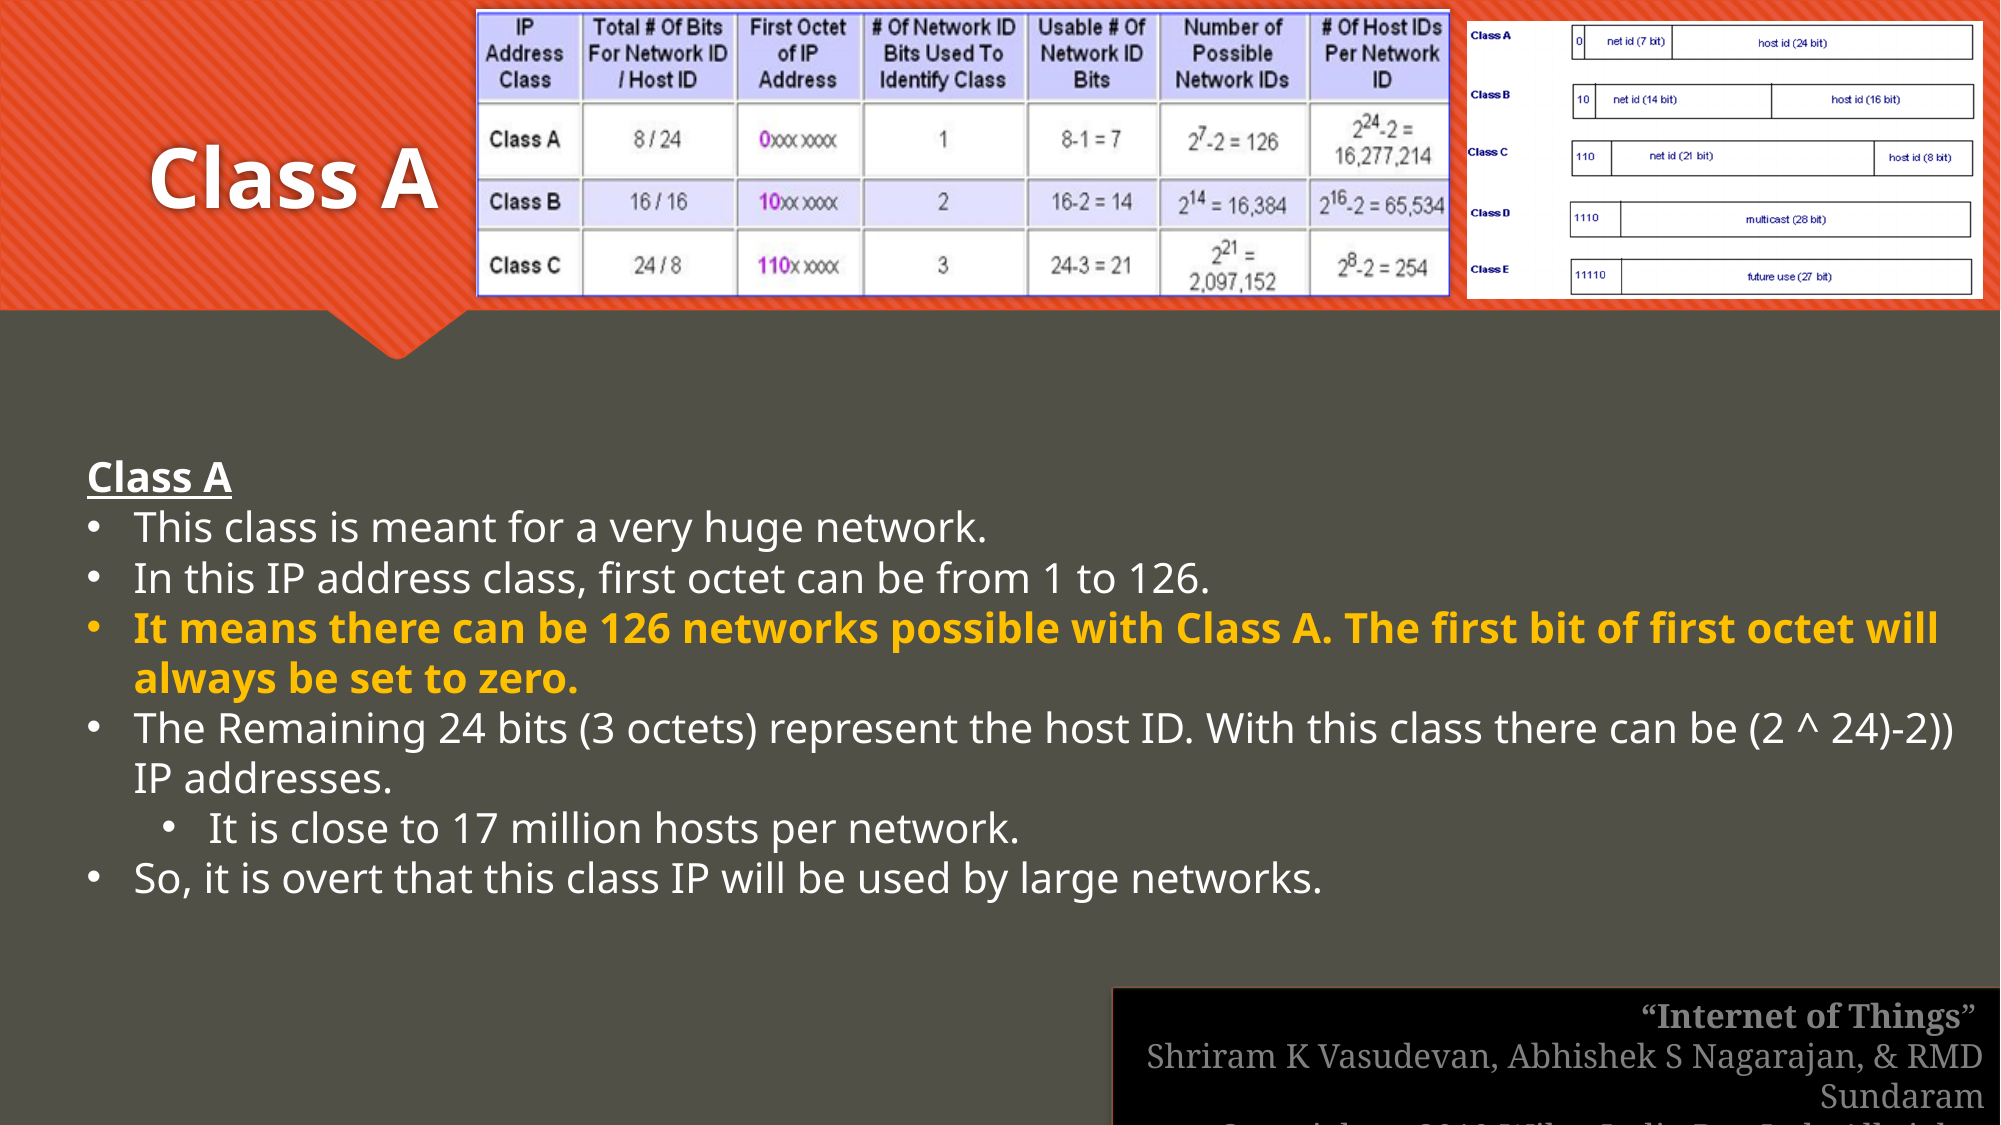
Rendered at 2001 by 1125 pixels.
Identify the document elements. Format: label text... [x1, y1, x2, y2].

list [476, 9, 1452, 299]
text_box Class A This class is meant for a very huge network. In this IP address class, first octet can be from 1 to 126. It means there can be 126 networks possible with Class A. The first bit of first octet will always be set to zero. The Remaining 24 bits (3 octets) represent the host ID. With this class there can be (2 ^ 24)-2)) IP addresses. It is close to 17 million hosts per network. So, it is overt that this class IP will be used by large networks. [71, 443, 1983, 959]
title Class A [132, 73, 470, 233]
text_box “Internet of Things” Shriram K Vasudevan, Abhishek S Nagarajan, & RMD Sundaram Copyright  2019 Wiley India Pvt. Ltd. All rights reserved. [1115, 990, 1998, 1125]
title Class A [1457, 73, 1467, 233]
picture [1467, 21, 1984, 299]
